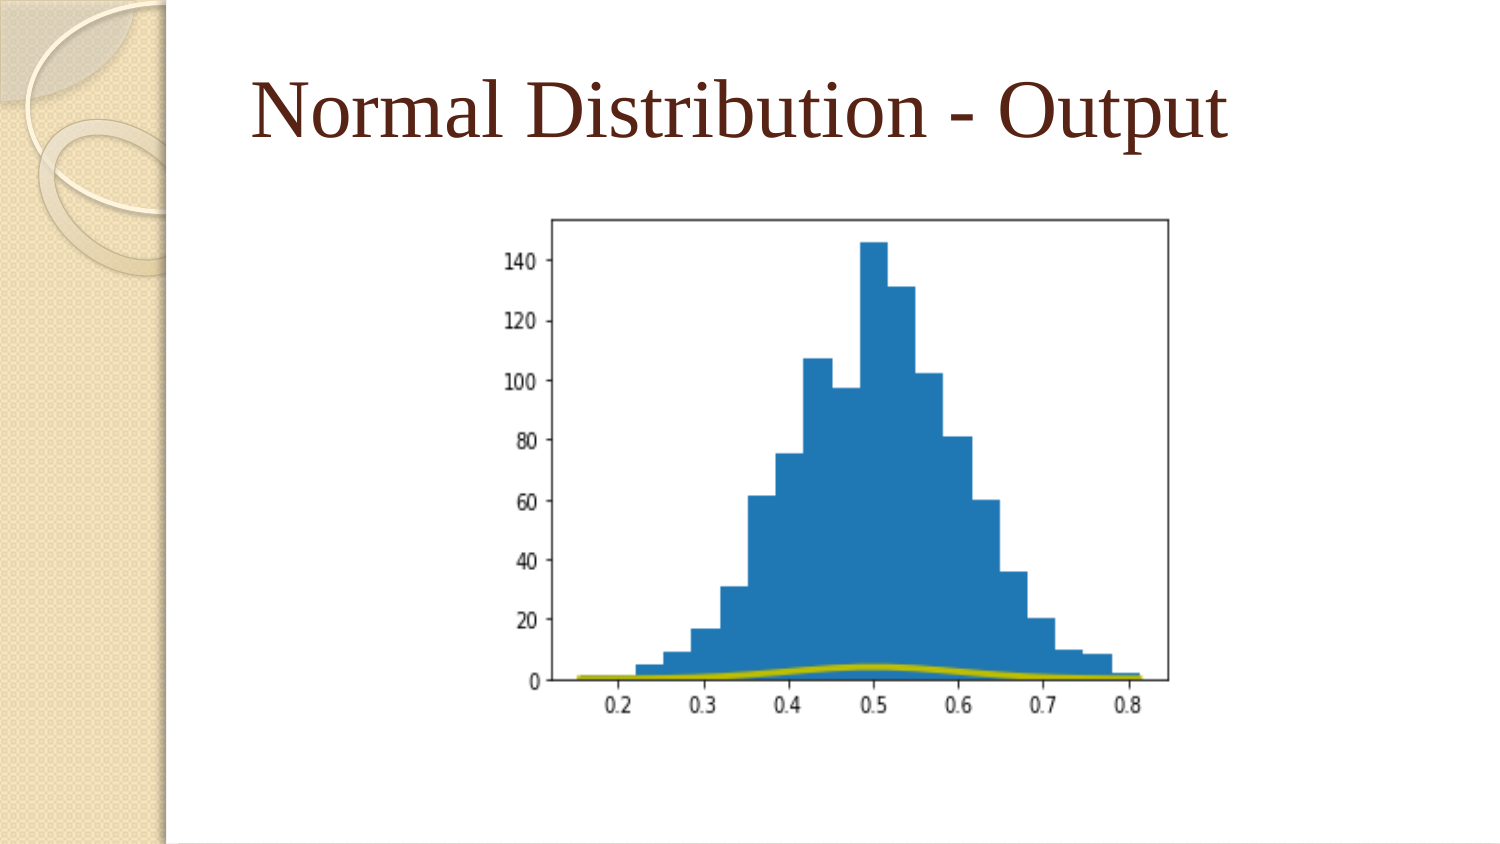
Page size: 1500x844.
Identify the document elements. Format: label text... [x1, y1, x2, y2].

title Normal Distribution - Output [235, 33, 1466, 175]
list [499, 209, 1188, 722]
